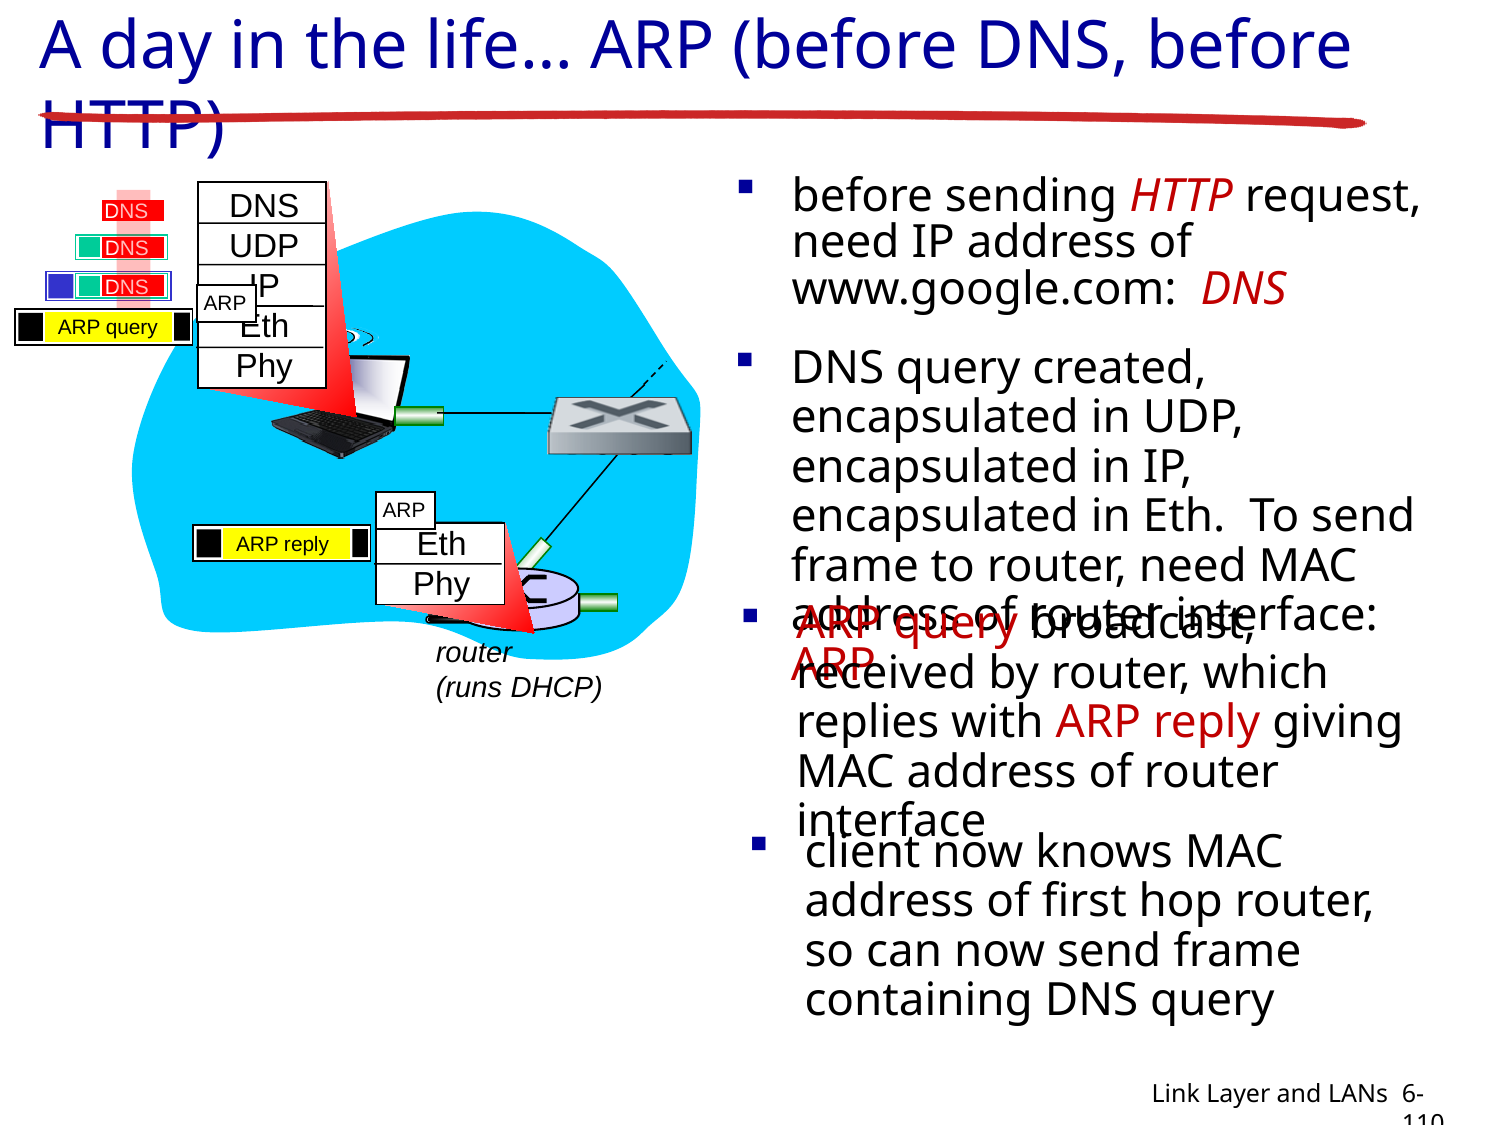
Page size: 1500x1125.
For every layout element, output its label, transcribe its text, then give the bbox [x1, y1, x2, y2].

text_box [126, 208, 711, 713]
text_box client now knows MAC address of first hop router, so can now send frame containing DNS query [733, 820, 1437, 1033]
slide_number 6-110 [1387, 1069, 1478, 1115]
text_box DNS query created, encapsulated in UDP, encapsulated in IP, encapsulated in Eth. To send frame to router, need MAC address of router interface: ARP [719, 336, 1473, 551]
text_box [45, 189, 172, 304]
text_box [195, 177, 357, 418]
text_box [367, 489, 535, 634]
picture [31, 104, 1382, 134]
title A day in the life… ARP (before DNS, before HTTP) [24, 0, 1478, 165]
text_box ARP query broadcast, received by router, which replies with ARP reply giving MAC address of router interface [724, 591, 1445, 849]
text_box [188, 282, 262, 323]
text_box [192, 522, 371, 564]
list before sending HTTP request, need IP address of www.google.com: DNS [720, 166, 1486, 374]
footer Link Layer and LANs [1045, 1069, 1404, 1110]
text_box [14, 306, 193, 347]
